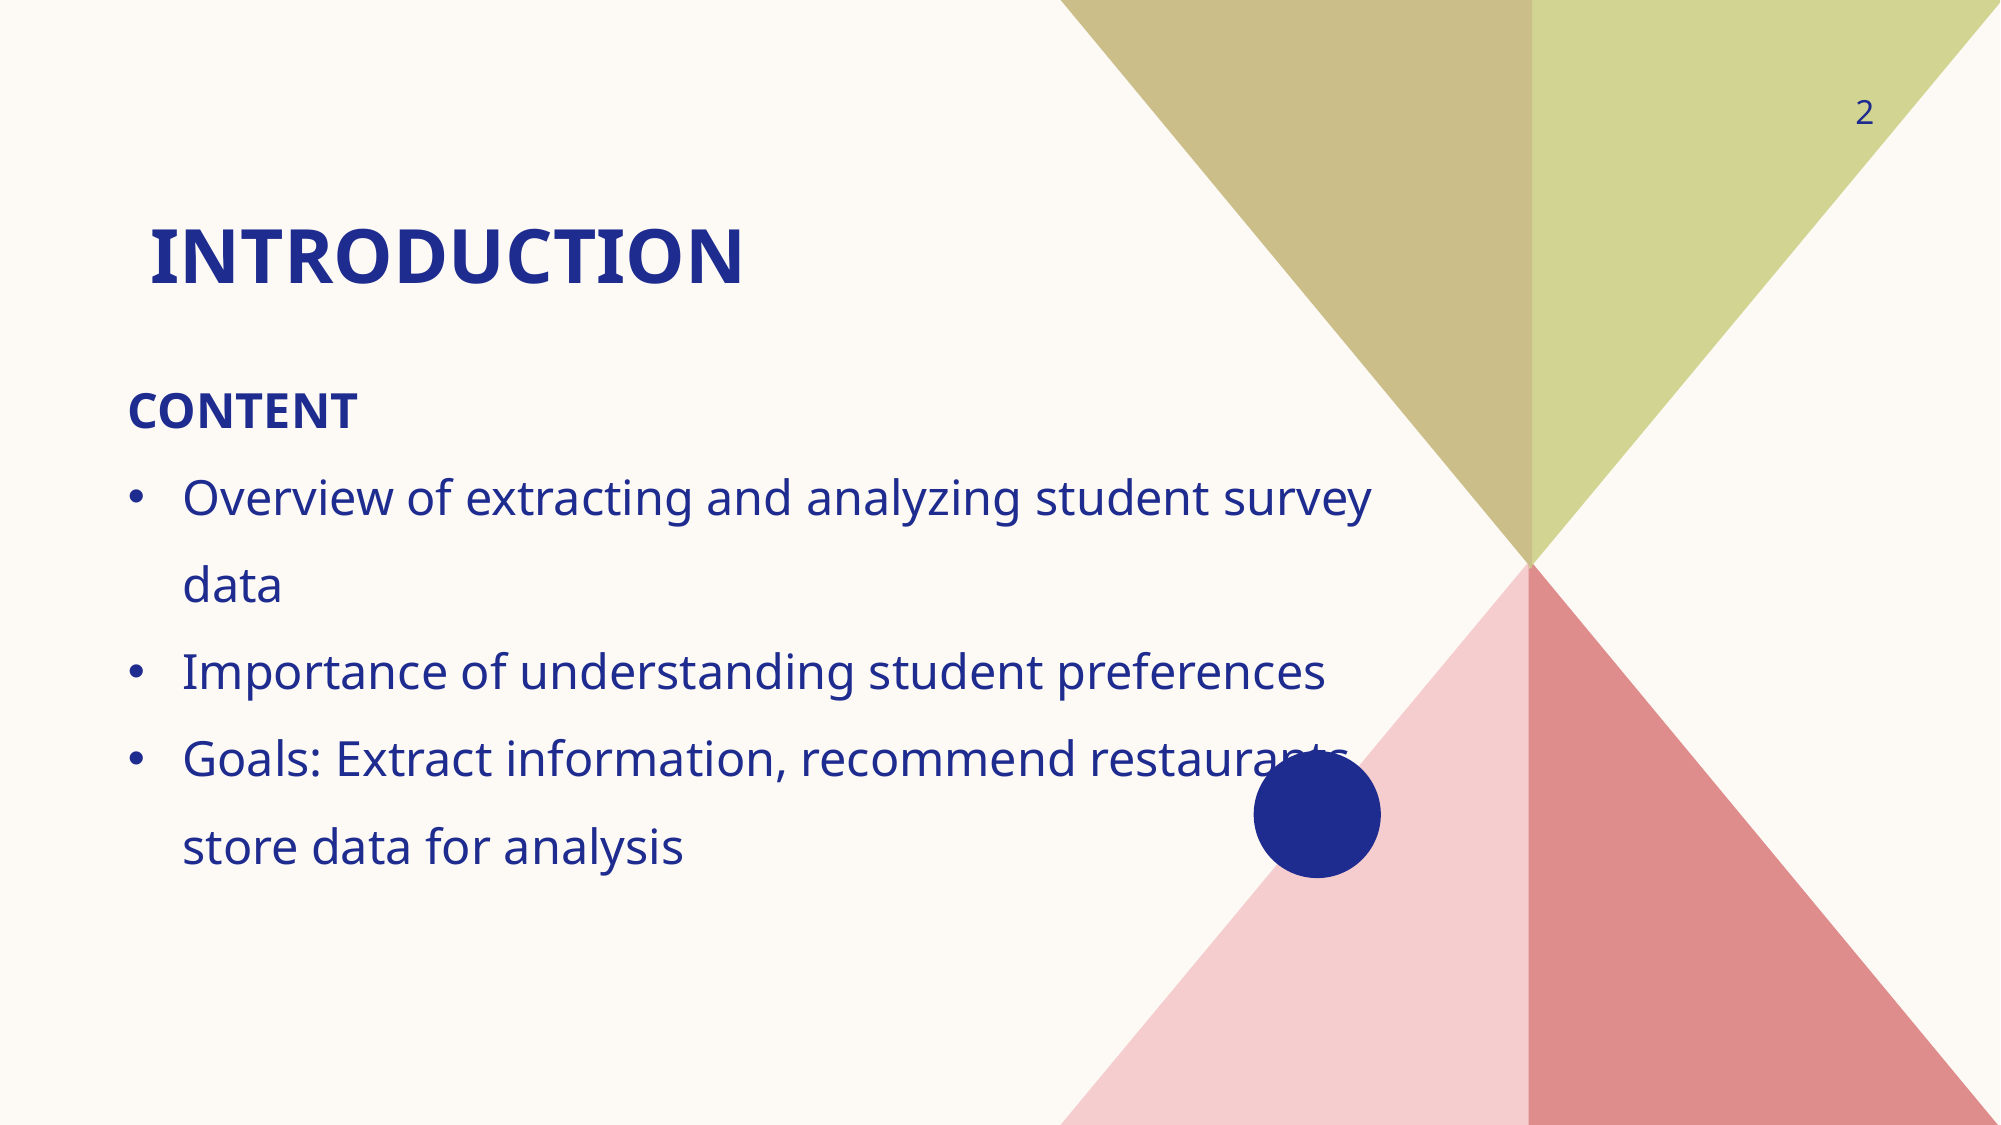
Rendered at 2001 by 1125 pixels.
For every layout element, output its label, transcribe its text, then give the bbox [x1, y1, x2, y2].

list CONTENT Overview of extracting and analyzing student survey data Importance of understanding student preferences Goals: Extract information, recommend restaurants, store data for analysis [112, 350, 1452, 877]
title Introduction [135, 47, 1216, 299]
slide_number 2 [1699, 75, 1875, 153]
